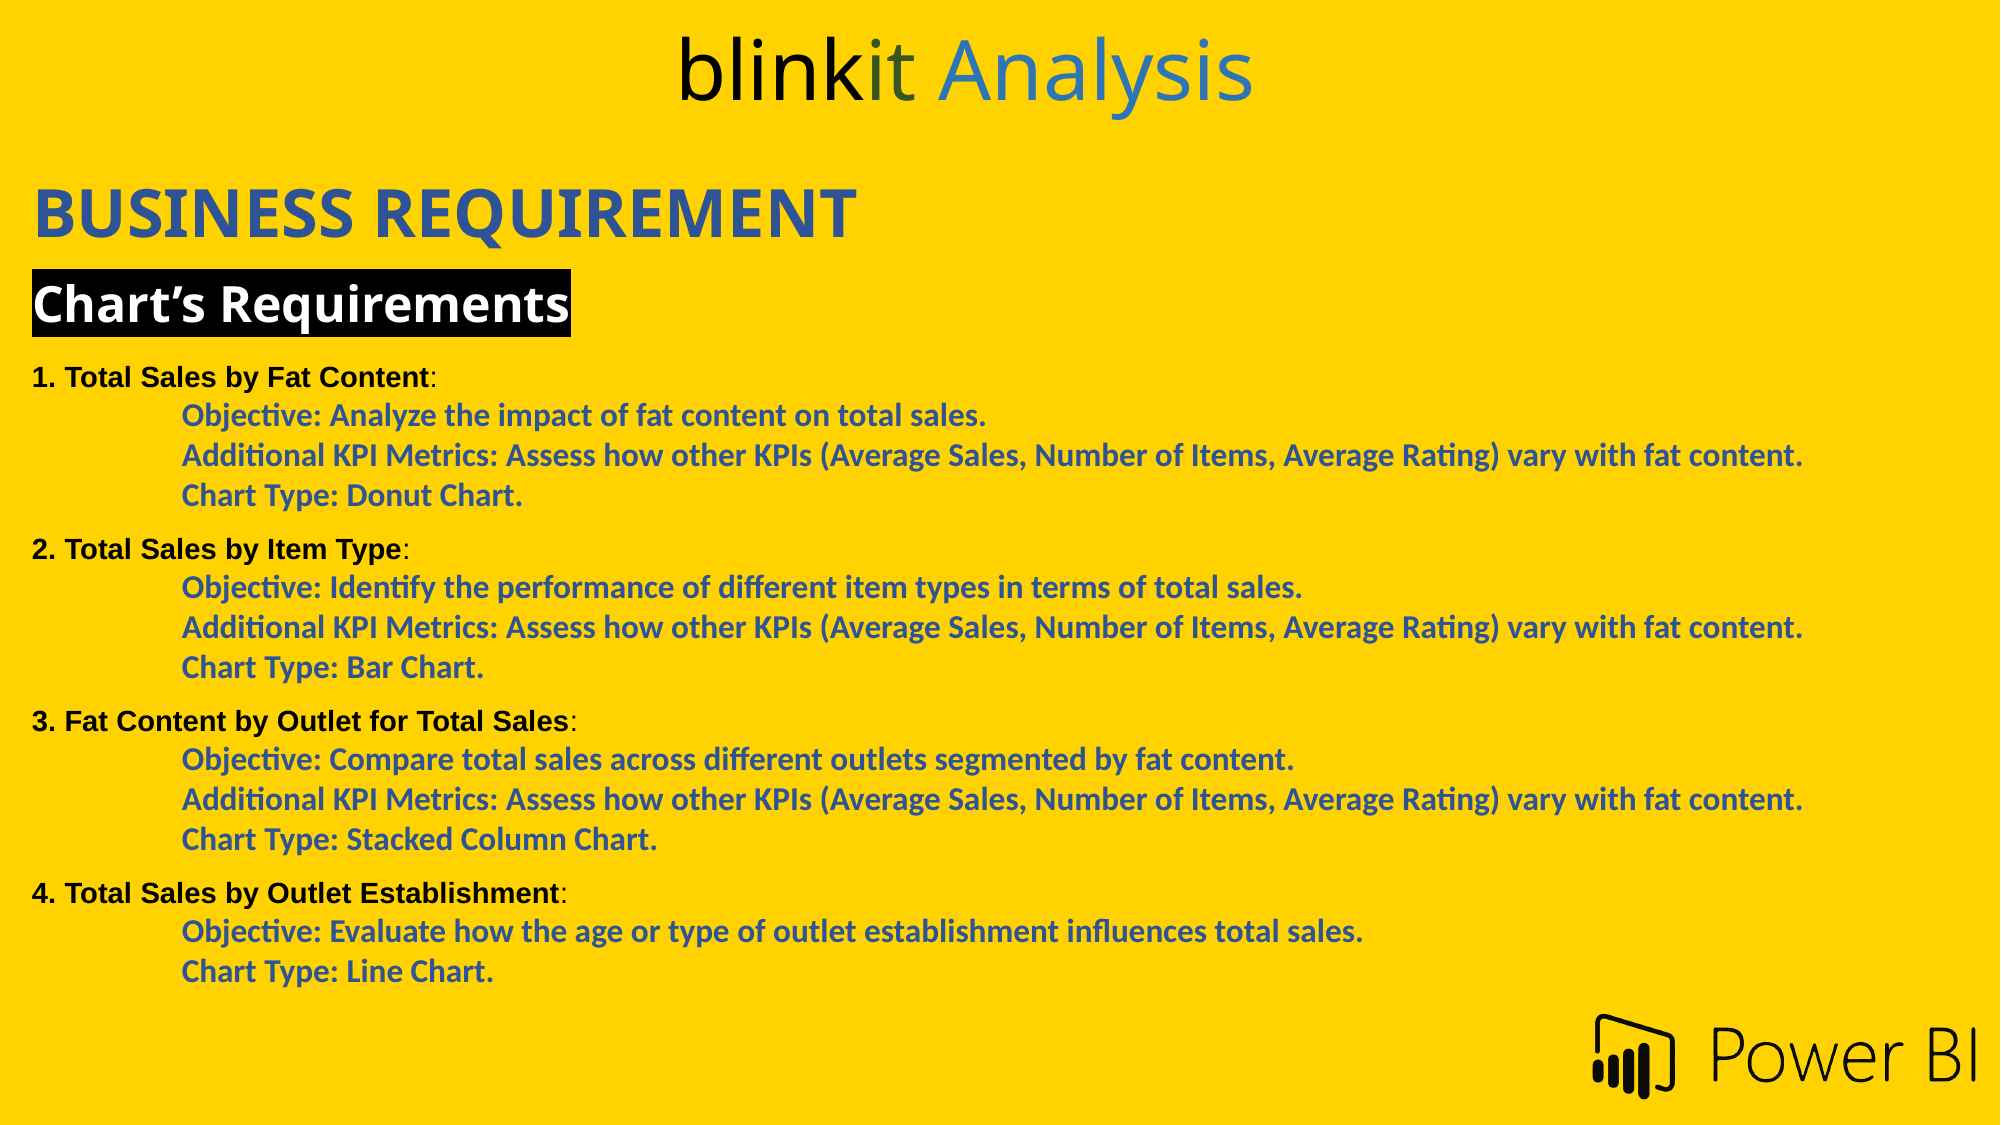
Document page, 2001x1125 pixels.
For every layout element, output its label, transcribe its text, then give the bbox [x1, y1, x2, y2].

text_box blinkit Analysis [660, 19, 1340, 116]
text_box 1. Total Sales by Fat Content: Objective: Analyze the impact of fat content on total sales. Additional KPI Metrics: Assess how other KPIs (Average Sales, Number of Items, Average Rating) vary with fat content. Chart Type: Donut Chart. 2. Total Sales by Item Type: Objective: Identify the performance of different item types in terms of total sales. Additional KPI Metrics: Assess how other KPIs (Average Sales, Number of Items, Average Rating) vary with fat content. Chart Type: Bar Chart. 3. Fat Content by Outlet for Total Sales: Objective: Compare total sales across different outlets segmented by fat content. Additional KPI Metrics: Assess how other KPIs (Average Sales, Number of Items, Average Rating) vary with fat content. Chart Type: Stacked Column Chart. 4. Total Sales by Outlet Establishment: Objective: Evaluate how the age or type of outlet establishment influences total sales. Chart Type: Line Chart. [16, 346, 1845, 1001]
text_box BUSINESS REQUIREMENT [17, 162, 957, 254]
picture [1582, 1002, 1987, 1106]
text_box Chart’s Requirements [17, 254, 957, 346]
